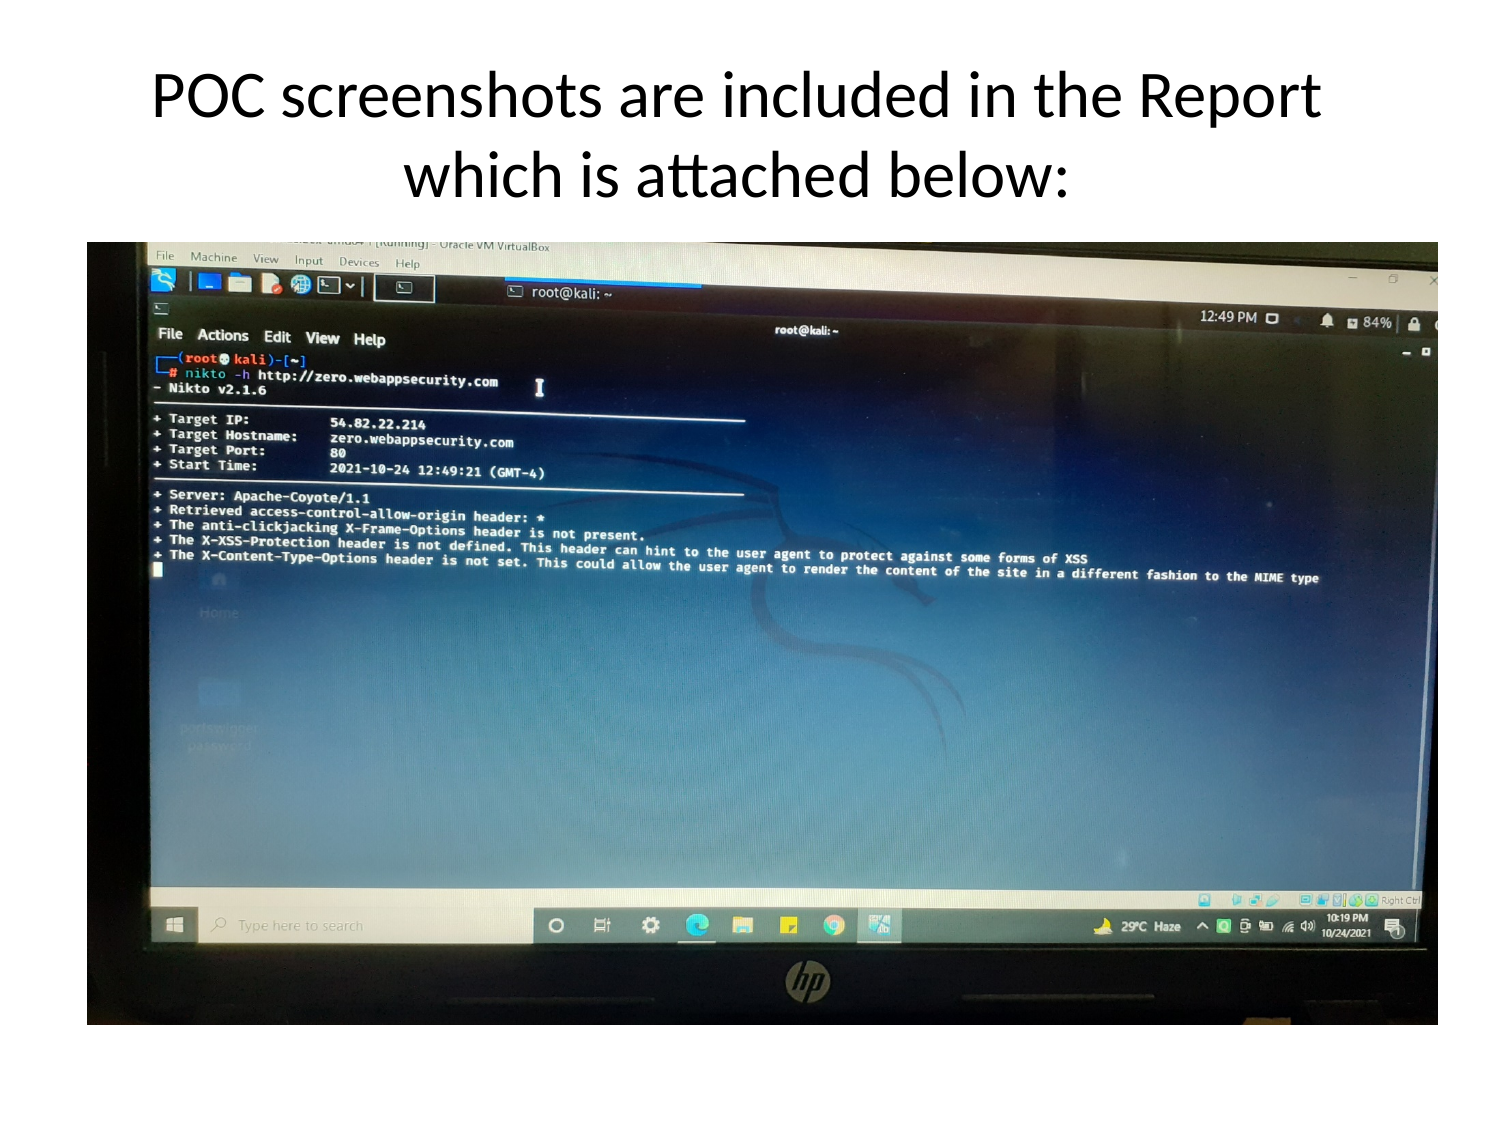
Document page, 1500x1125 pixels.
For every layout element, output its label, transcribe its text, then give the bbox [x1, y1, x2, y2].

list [87, 242, 1438, 1026]
title POC screenshots are included in the Report which is attached below: [62, 37, 1413, 225]
